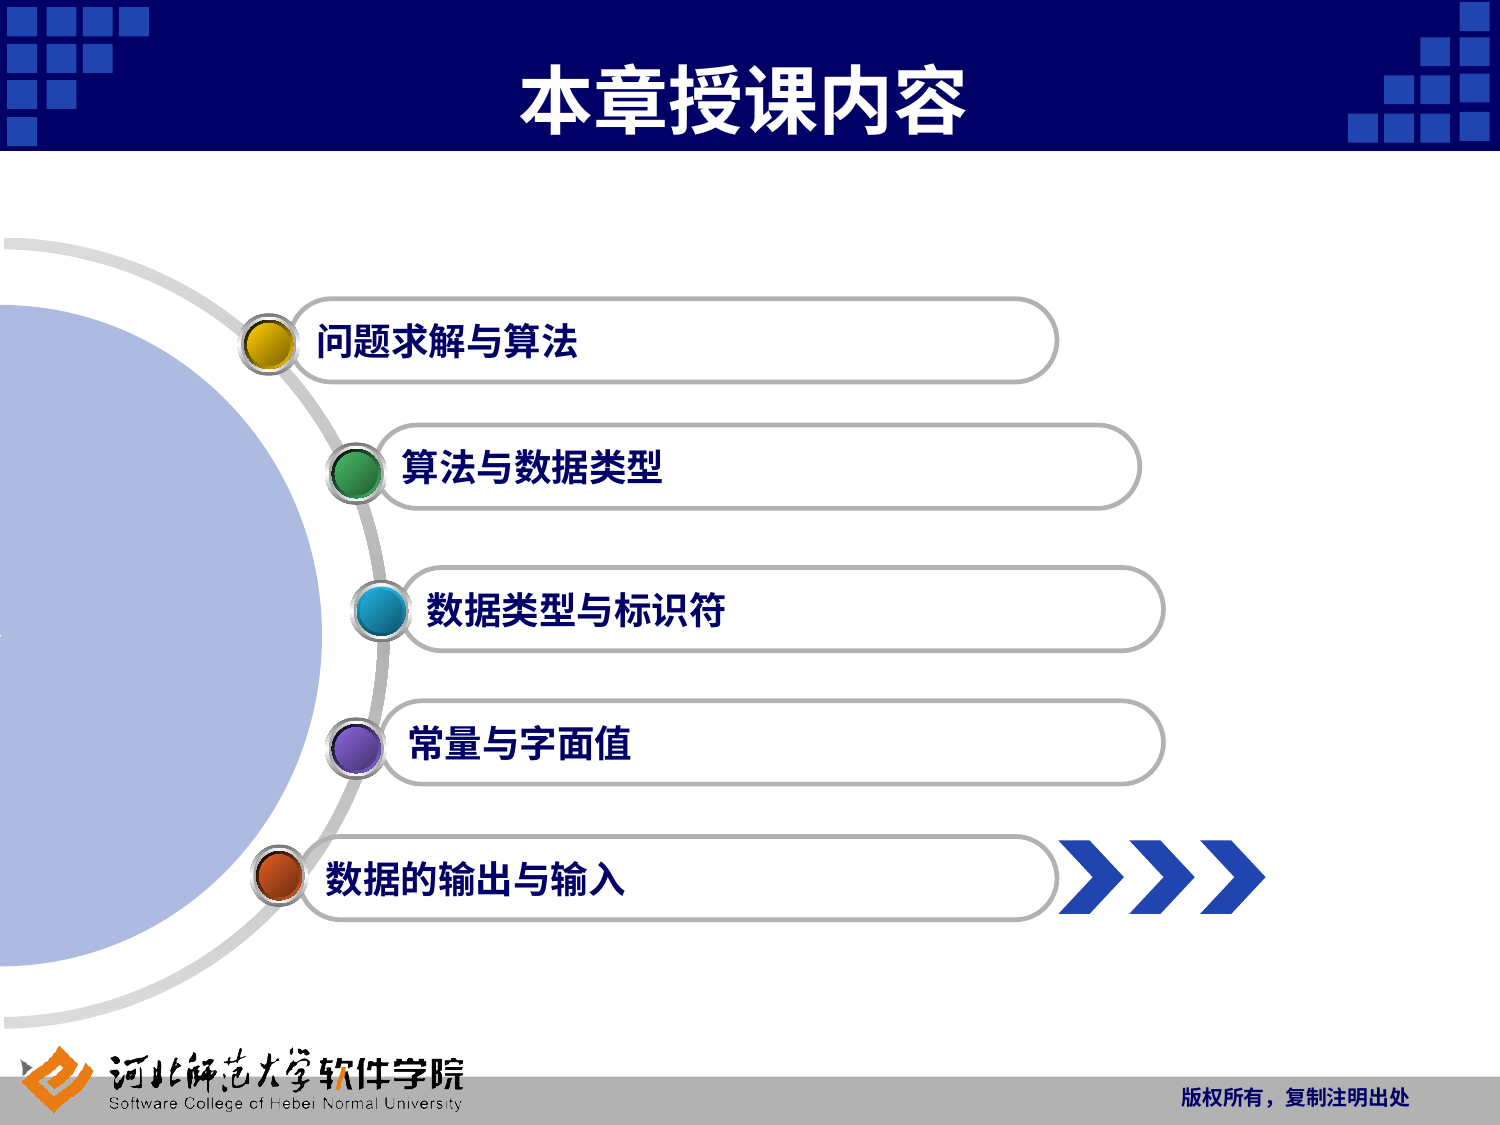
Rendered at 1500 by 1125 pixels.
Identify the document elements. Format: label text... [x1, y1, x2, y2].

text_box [249, 844, 309, 908]
text_box [1058, 840, 1124, 914]
text_box [0, 304, 322, 967]
text_box [1129, 840, 1195, 914]
text_box [314, 788, 359, 845]
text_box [324, 442, 388, 506]
picture [0, 1035, 481, 1125]
text_box [1200, 840, 1266, 914]
title 本章授课内容 [137, 52, 1351, 145]
text_box [286, 381, 340, 440]
footer 版权所有，复制注明出处 [1139, 1077, 1425, 1125]
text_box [237, 312, 301, 376]
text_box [324, 717, 388, 781]
text_box [4, 915, 273, 1029]
text_box [358, 513, 386, 578]
text_box [369, 651, 390, 715]
text_box [4, 237, 233, 331]
text_box 常量与字面值 [388, 700, 1164, 785]
text_box 算法与数据类型 [384, 425, 1140, 509]
text_box 数据的输出与输入 [312, 836, 1058, 920]
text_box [349, 579, 413, 643]
text_box 数据类型与标识符 [412, 567, 1164, 651]
text_box 问题求解与算法 [300, 298, 1058, 383]
